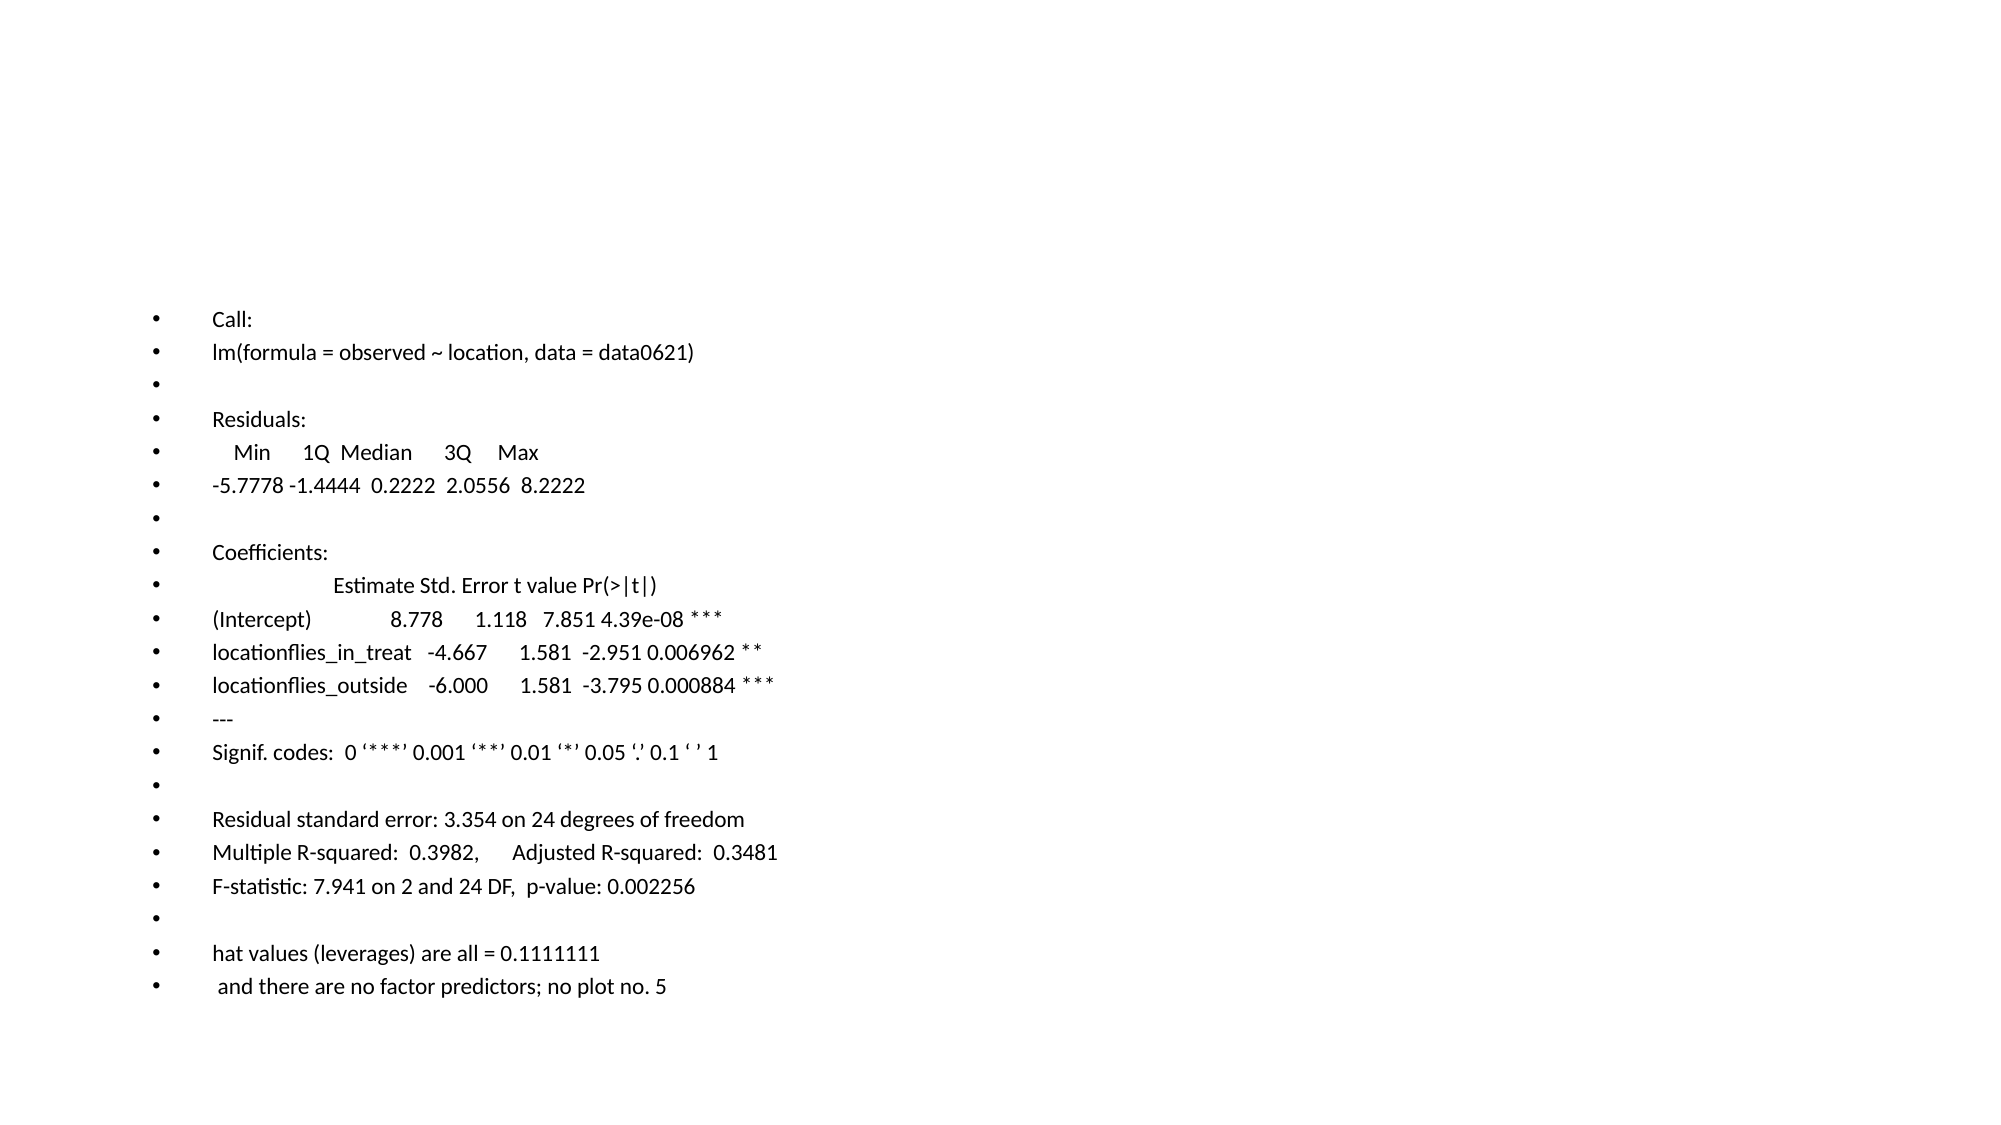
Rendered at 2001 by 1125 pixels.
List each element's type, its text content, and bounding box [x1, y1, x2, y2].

list Call: lm(formula = observed ~ location, data = data0621) Residuals: Min 1Q Median 3Q Max -5.7778 -1.4444 0.2222 2.0556 8.2222 Coefficients: Estimate Std. Error t value Pr(>|t|) (Intercept) 8.778 1.118 7.851 4.39e-08 *** locationflies_in_treat -4.667 1.581 -2.951 0.006962 ** locationflies_outside -6.000 1.581 -3.795 0.000884 *** --- Signif. codes: 0 ‘***’ 0.001 ‘**’ 0.01 ‘*’ 0.05 ‘.’ 0.1 ‘ ’ 1 Residual standard error: 3.354 on 24 degrees of freedom Multiple R-squared: 0.3982, Adjusted R-squared: 0.3481 F-statistic: 7.941 on 2 and 24 DF, p-value: 0.002256 hat values (leverages) are all = 0.1111111 and there are no factor predictors; no plot no. 5 [137, 299, 988, 1014]
